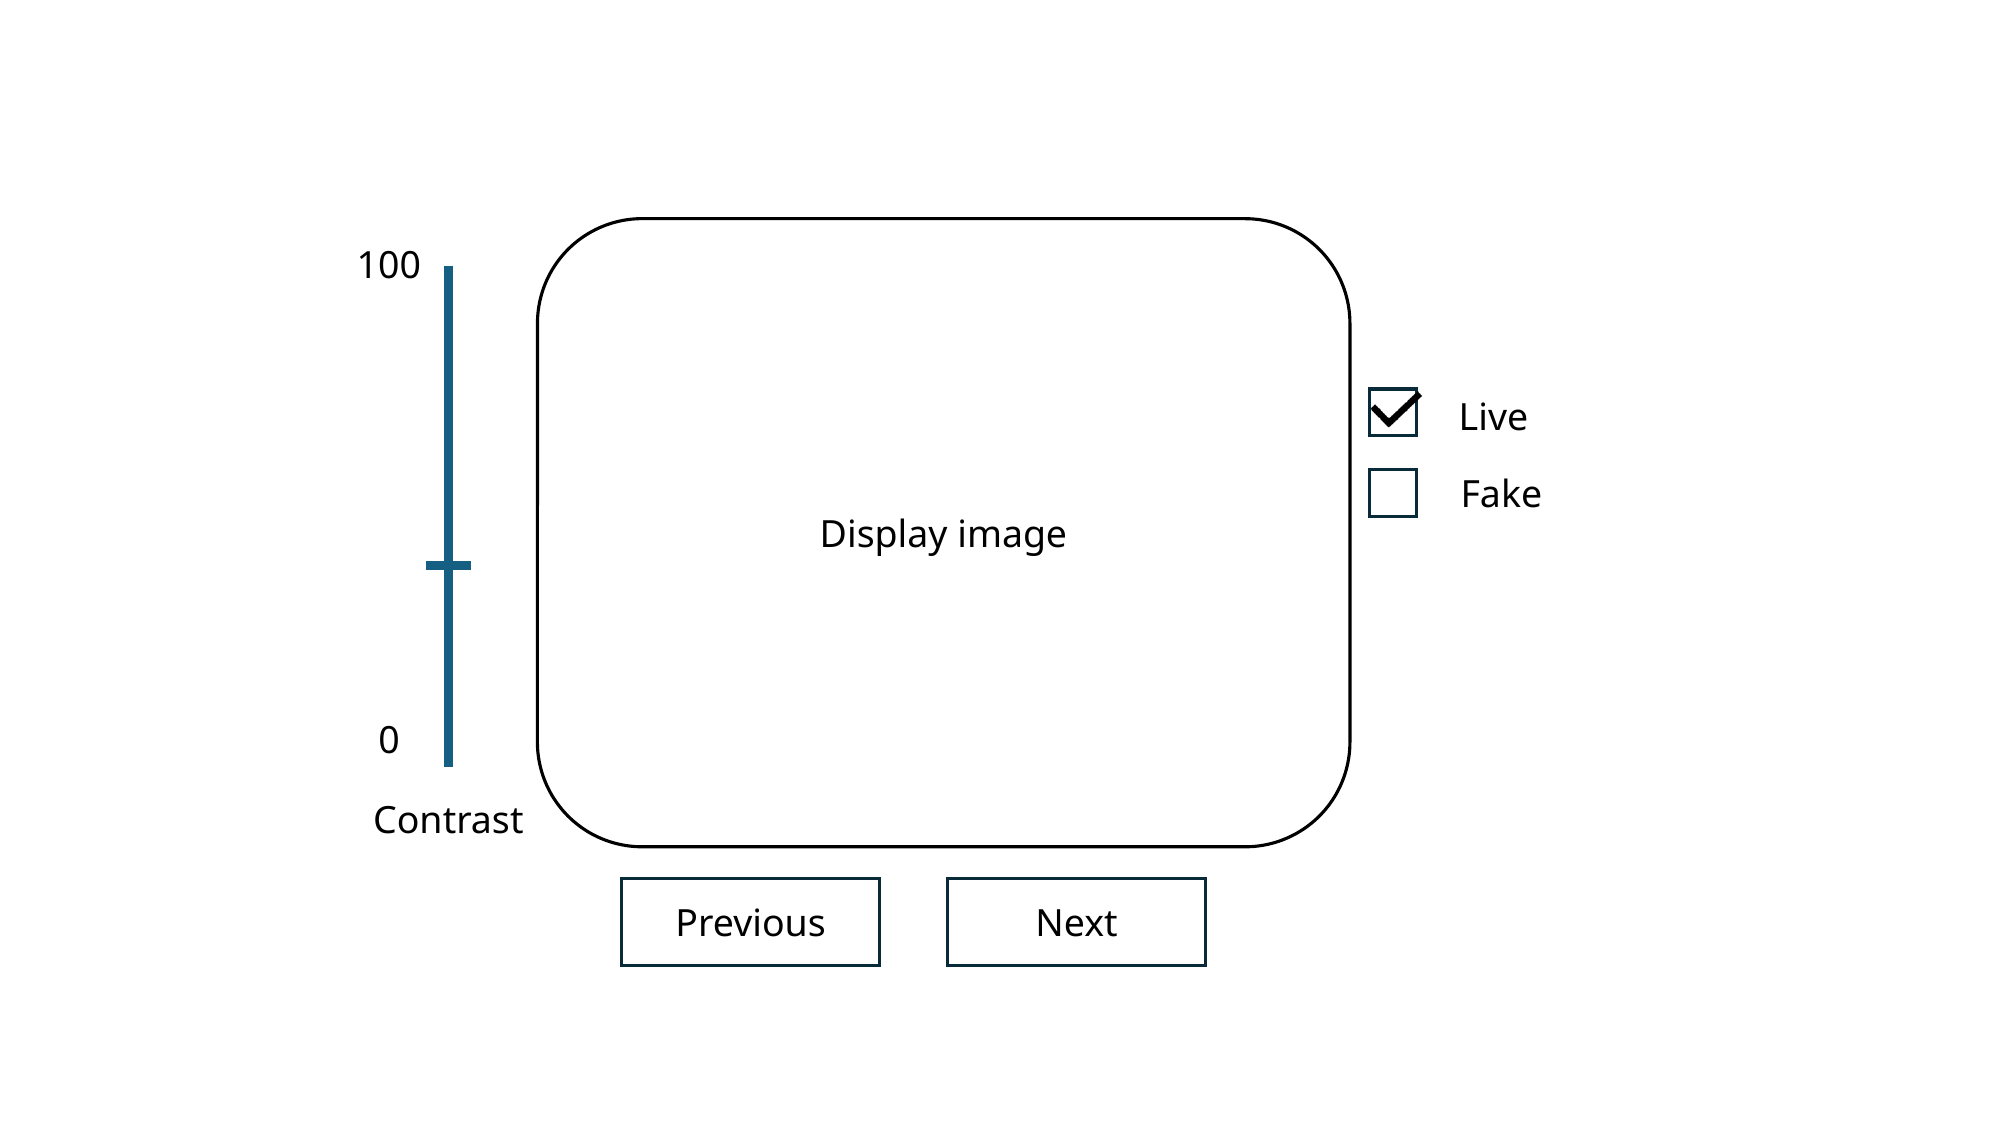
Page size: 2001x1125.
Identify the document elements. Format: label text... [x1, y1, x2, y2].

text_box [1368, 468, 1415, 518]
text_box 100 [259, 219, 519, 309]
text_box Previous [620, 877, 881, 967]
text_box 0 [259, 694, 519, 784]
text_box Contrast [318, 773, 579, 864]
text_box Next [946, 877, 1207, 967]
text_box Live [1415, 387, 1571, 443]
text_box Display image [535, 217, 1352, 849]
text_box Fake [1415, 468, 1587, 518]
picture [1368, 382, 1424, 437]
